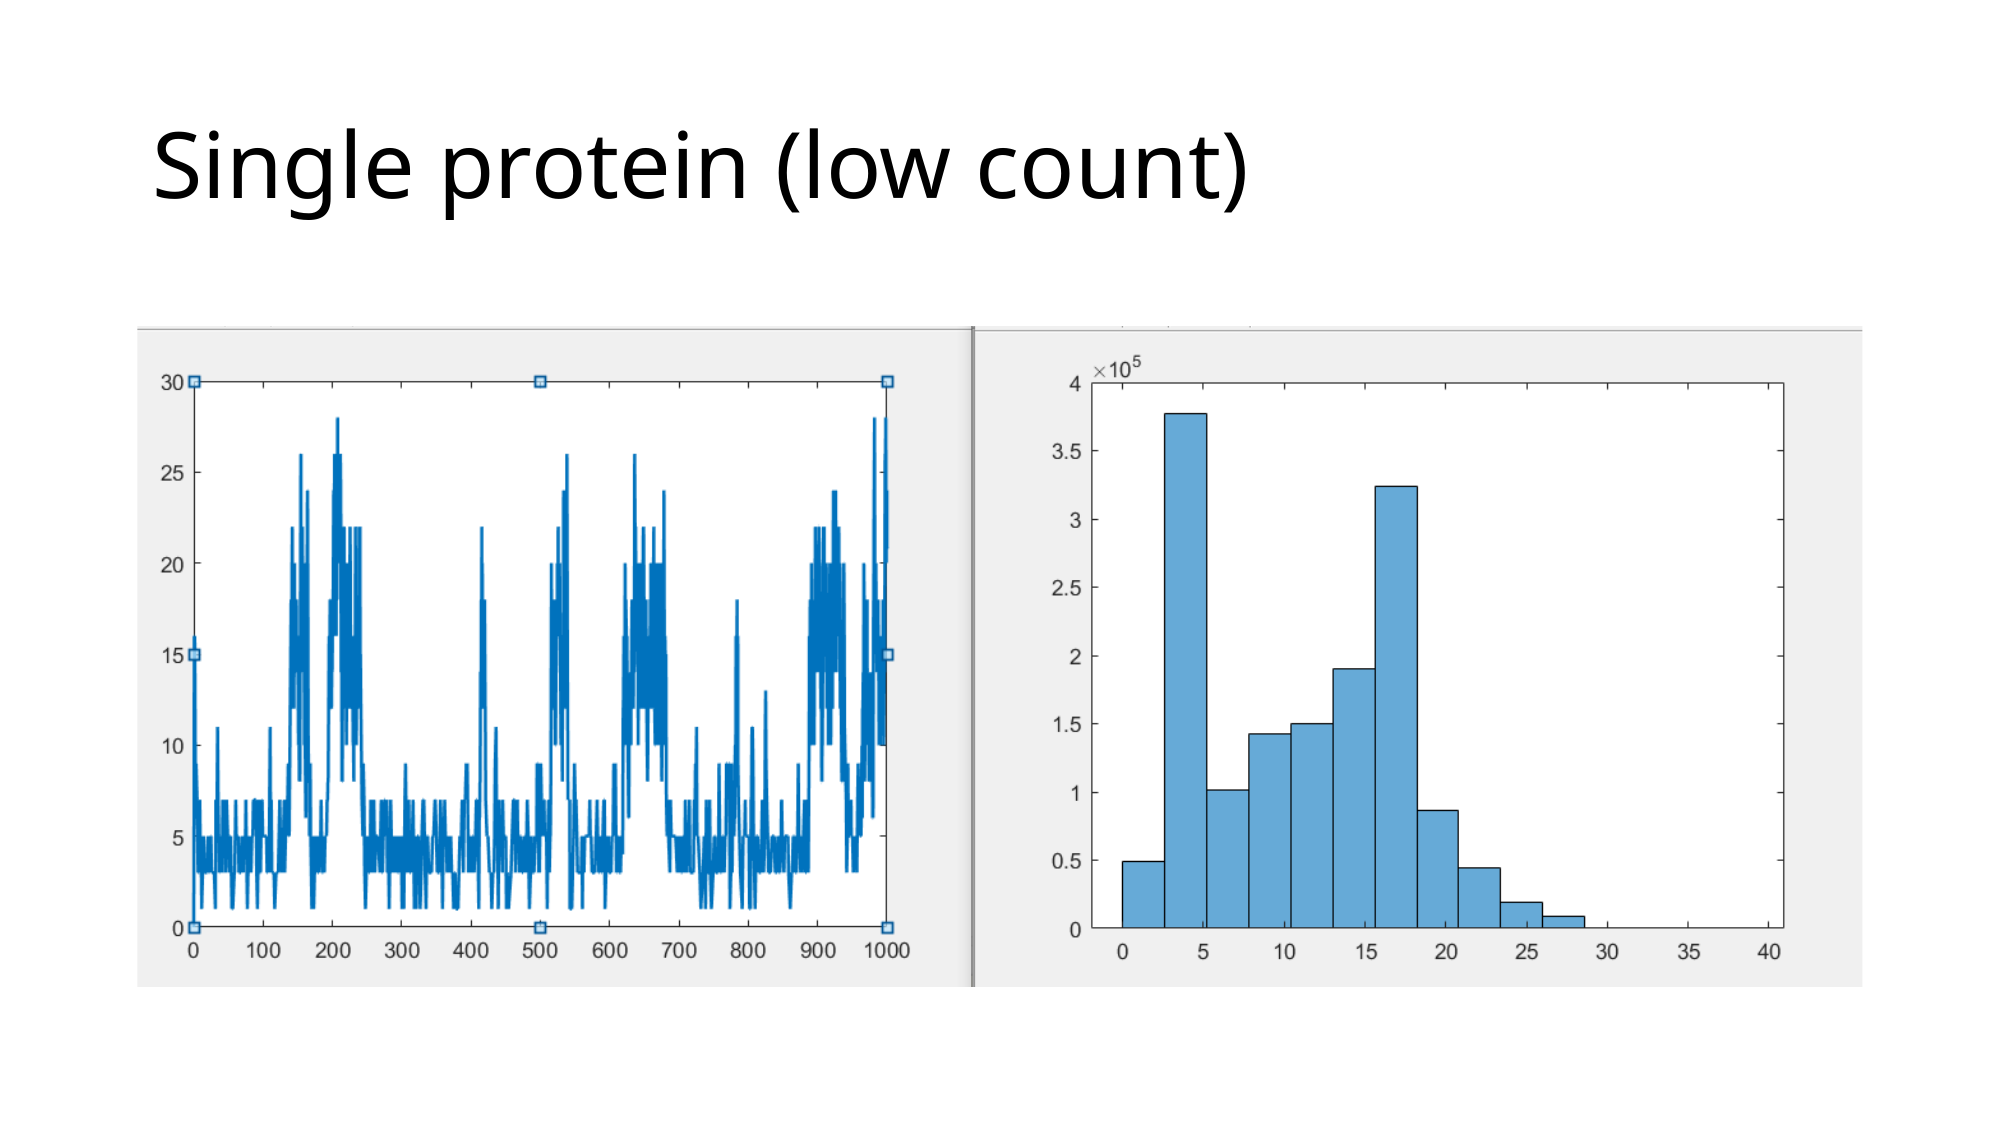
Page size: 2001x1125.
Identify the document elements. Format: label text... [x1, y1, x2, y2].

title Single protein (low count) [137, 59, 1863, 278]
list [137, 326, 1863, 987]
